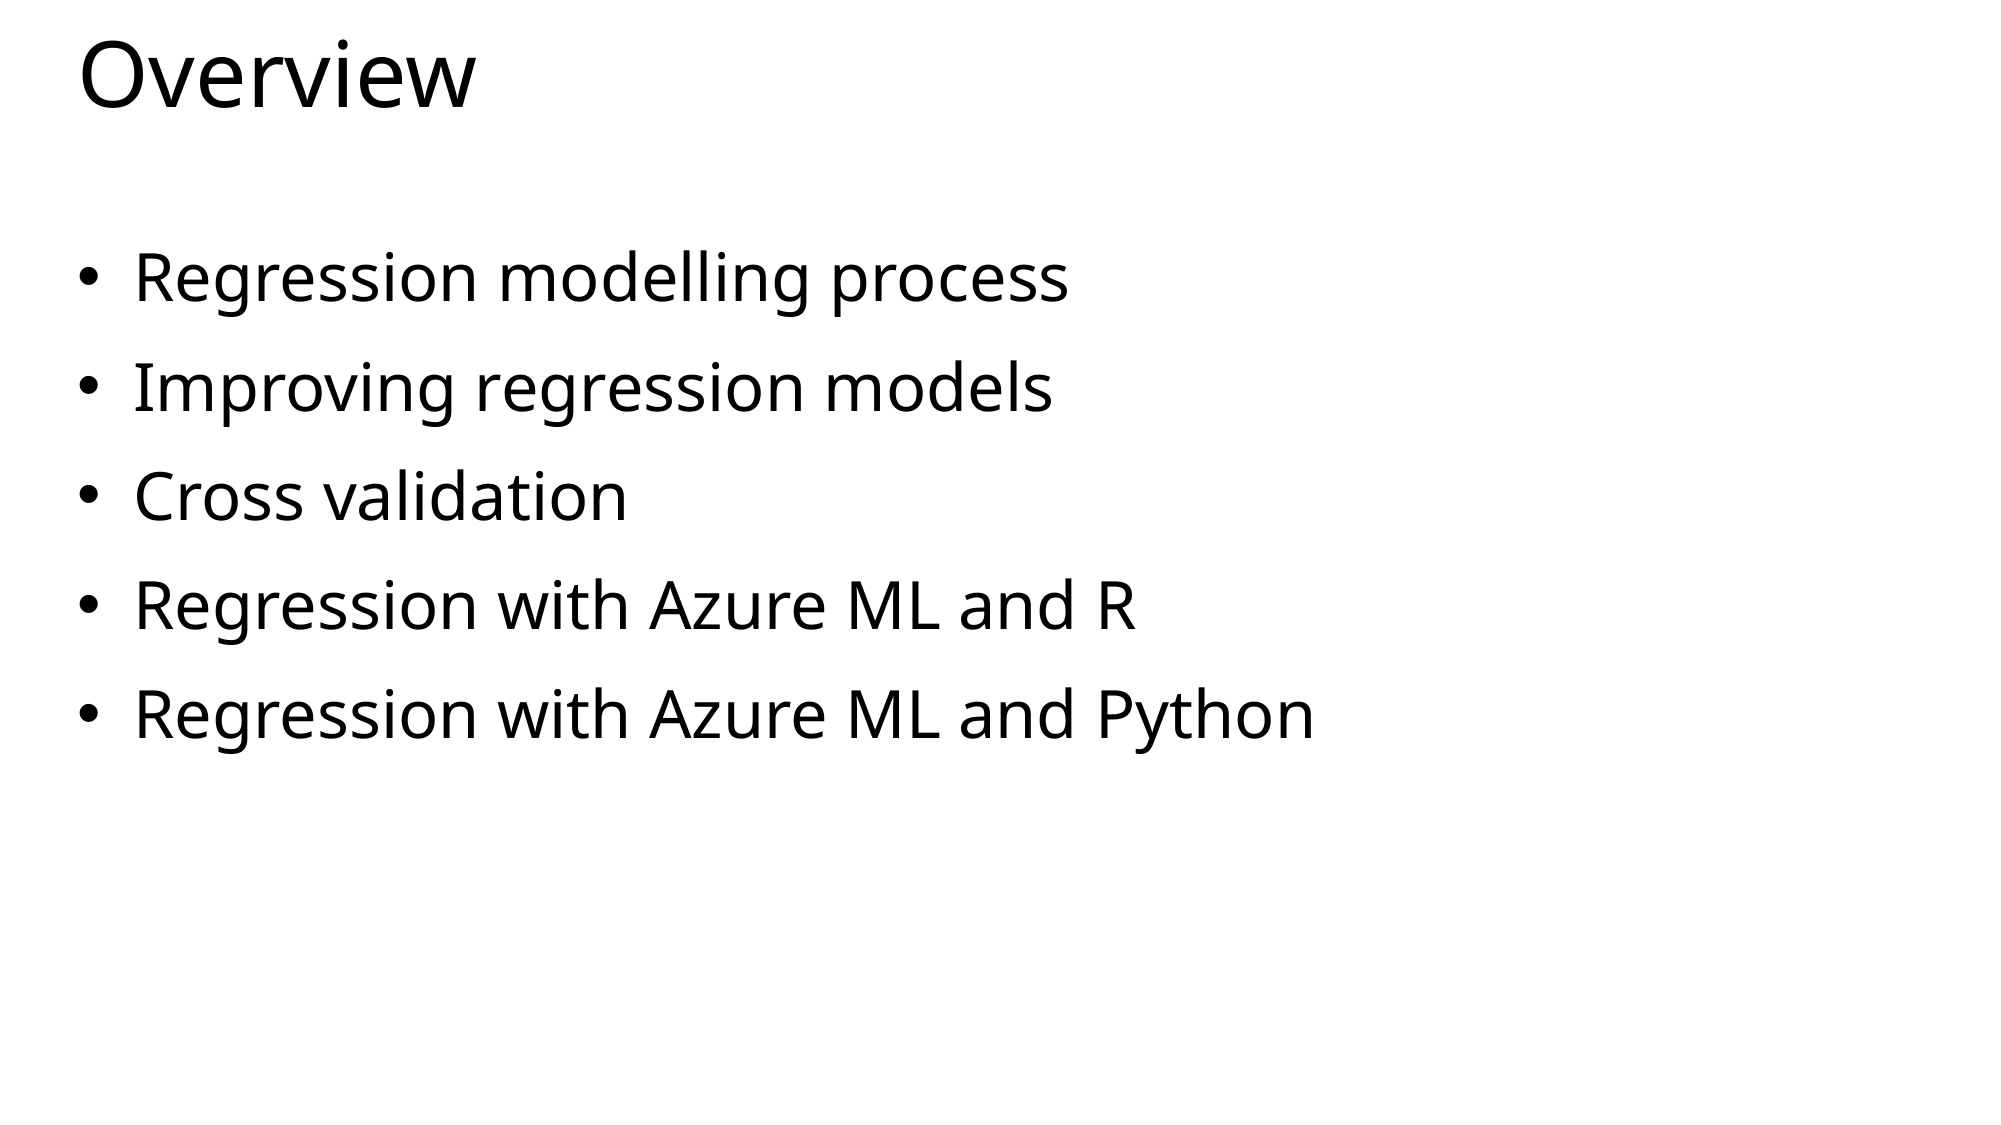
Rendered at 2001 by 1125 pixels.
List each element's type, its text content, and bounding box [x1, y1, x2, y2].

title Overview [62, 29, 1953, 205]
list Regression modelling process Improving regression models Cross validation Regression with Azure ML and R Regression with Azure ML and Python [62, 227, 1953, 1096]
